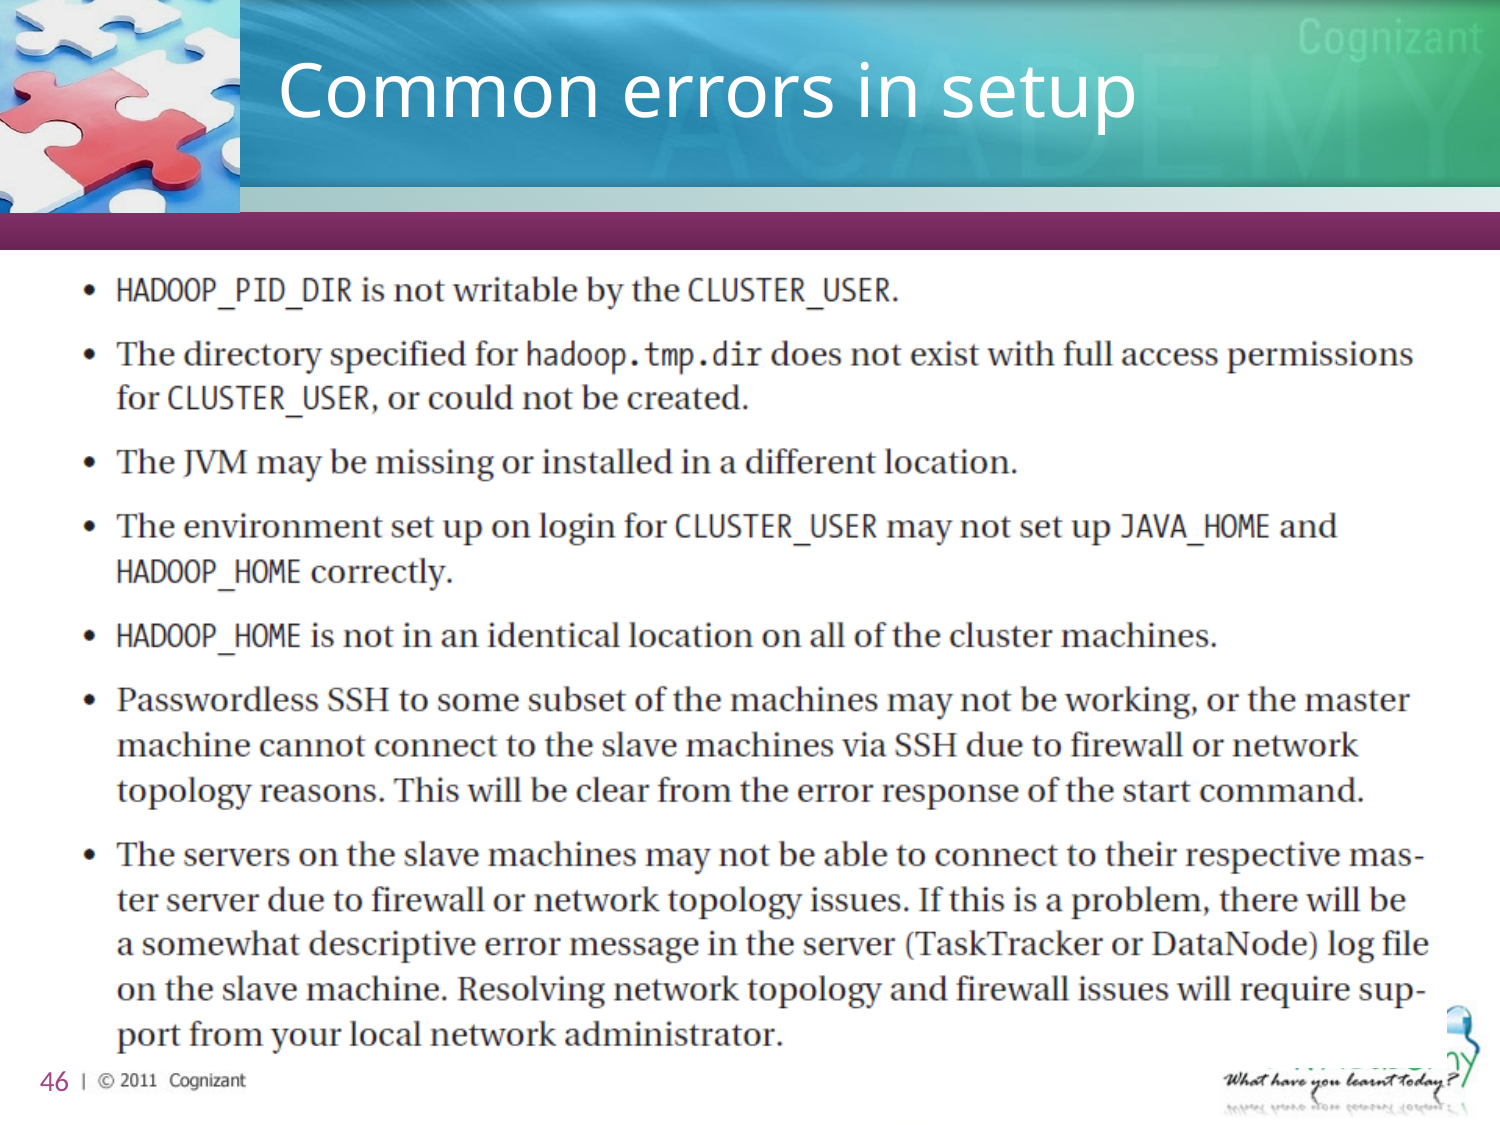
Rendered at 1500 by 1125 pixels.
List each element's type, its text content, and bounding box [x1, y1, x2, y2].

title Common errors in setup [262, 0, 1500, 175]
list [52, 271, 1447, 1068]
slide_number 46 [24, 1054, 100, 1100]
picture [0, 0, 1500, 213]
picture [0, 250, 1500, 1125]
